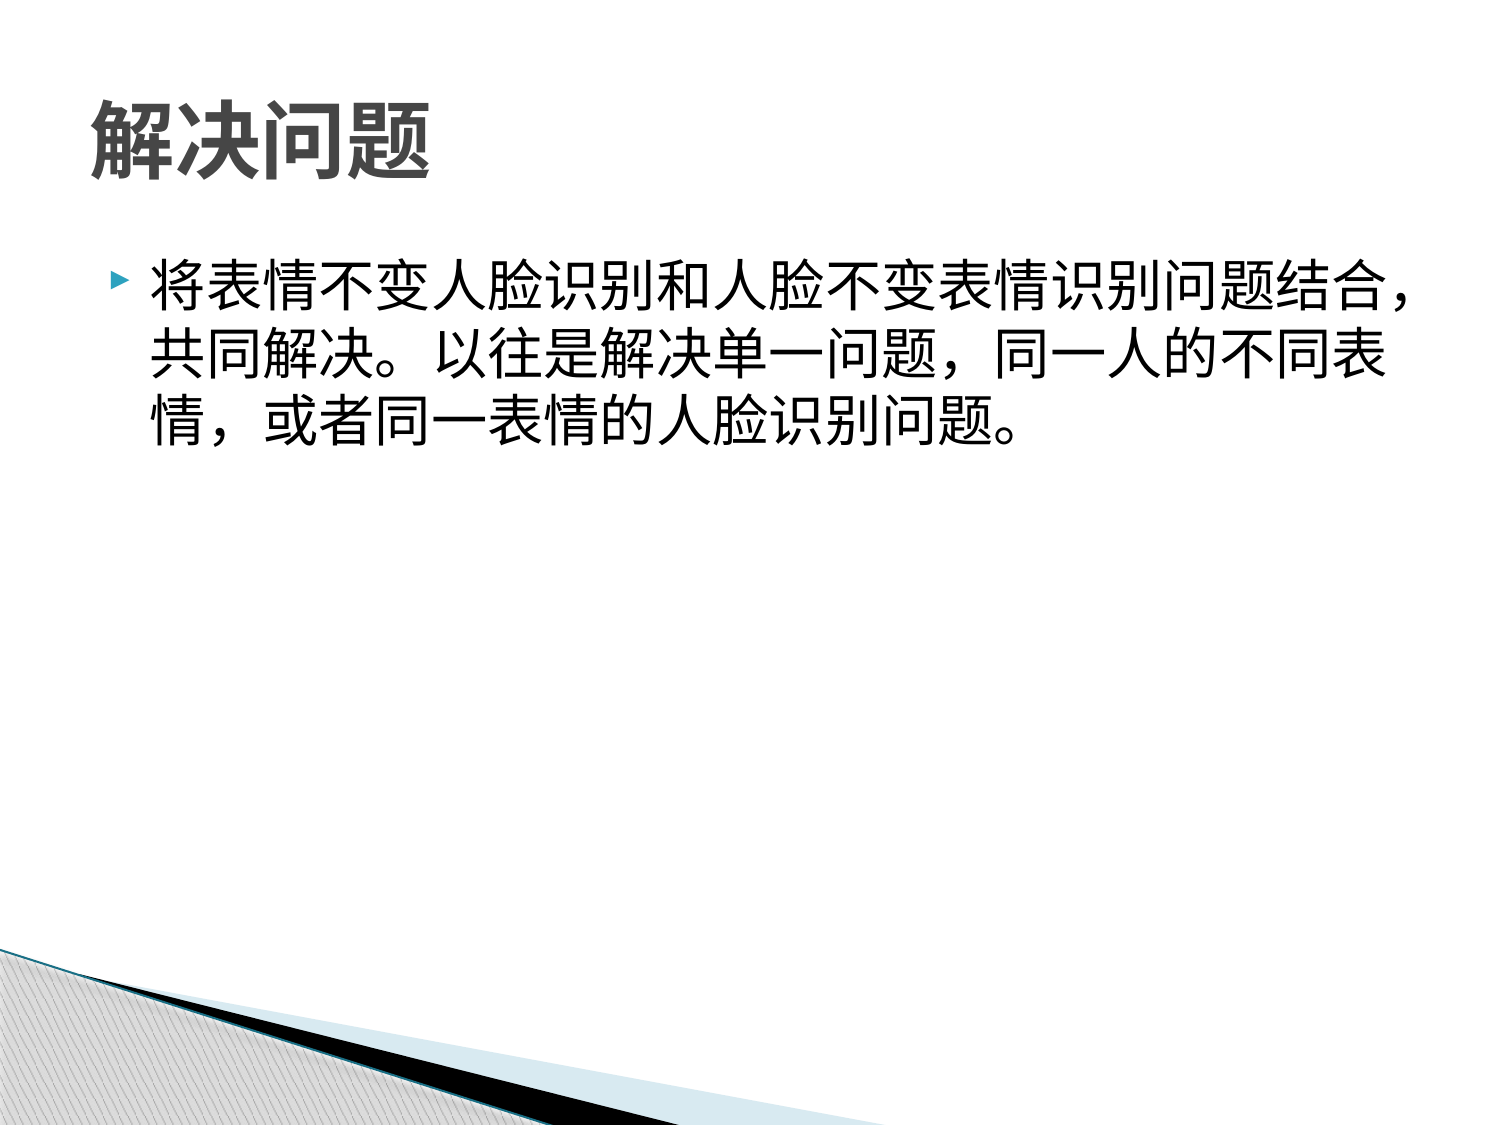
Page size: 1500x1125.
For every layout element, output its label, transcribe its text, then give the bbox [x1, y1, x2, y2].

list 将表情不变人脸识别和人脸不变表情识别问题结合，共同解决。以往是解决单一问题，同一人的不同表情，或者同一表情的人脸识别问题。 [75, 243, 1425, 986]
title 解决问题 [75, 45, 1425, 233]
